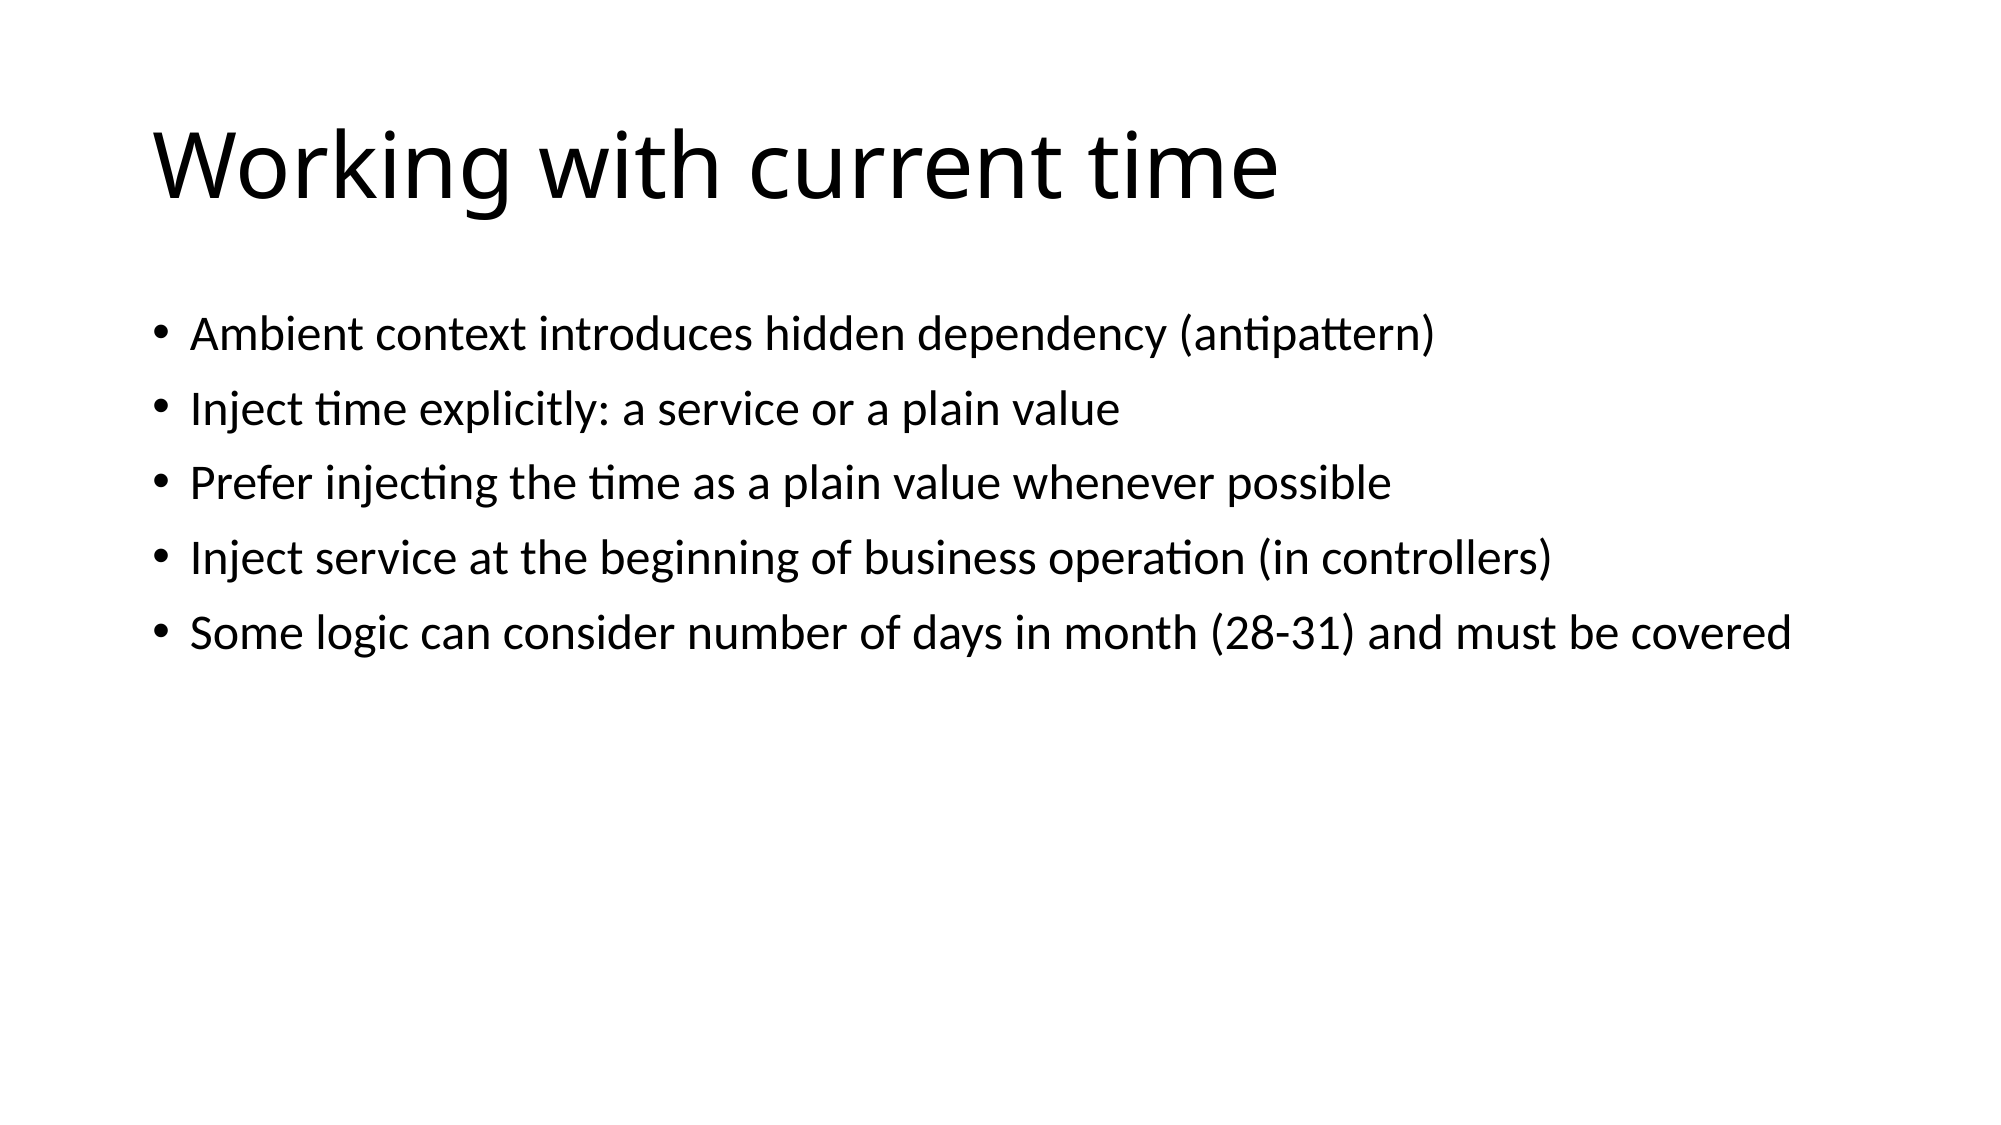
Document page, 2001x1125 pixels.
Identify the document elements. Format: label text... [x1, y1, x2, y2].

title Working with current time [137, 59, 1863, 278]
list Ambient context introduces hidden dependency (antipattern) Inject time explicitly: a service or a plain value Prefer injecting the time as a plain value whenever possible Inject service at the beginning of business operation (in controllers) Some logic can consider number of days in month (28-31) and must be covered [137, 299, 1863, 1014]
